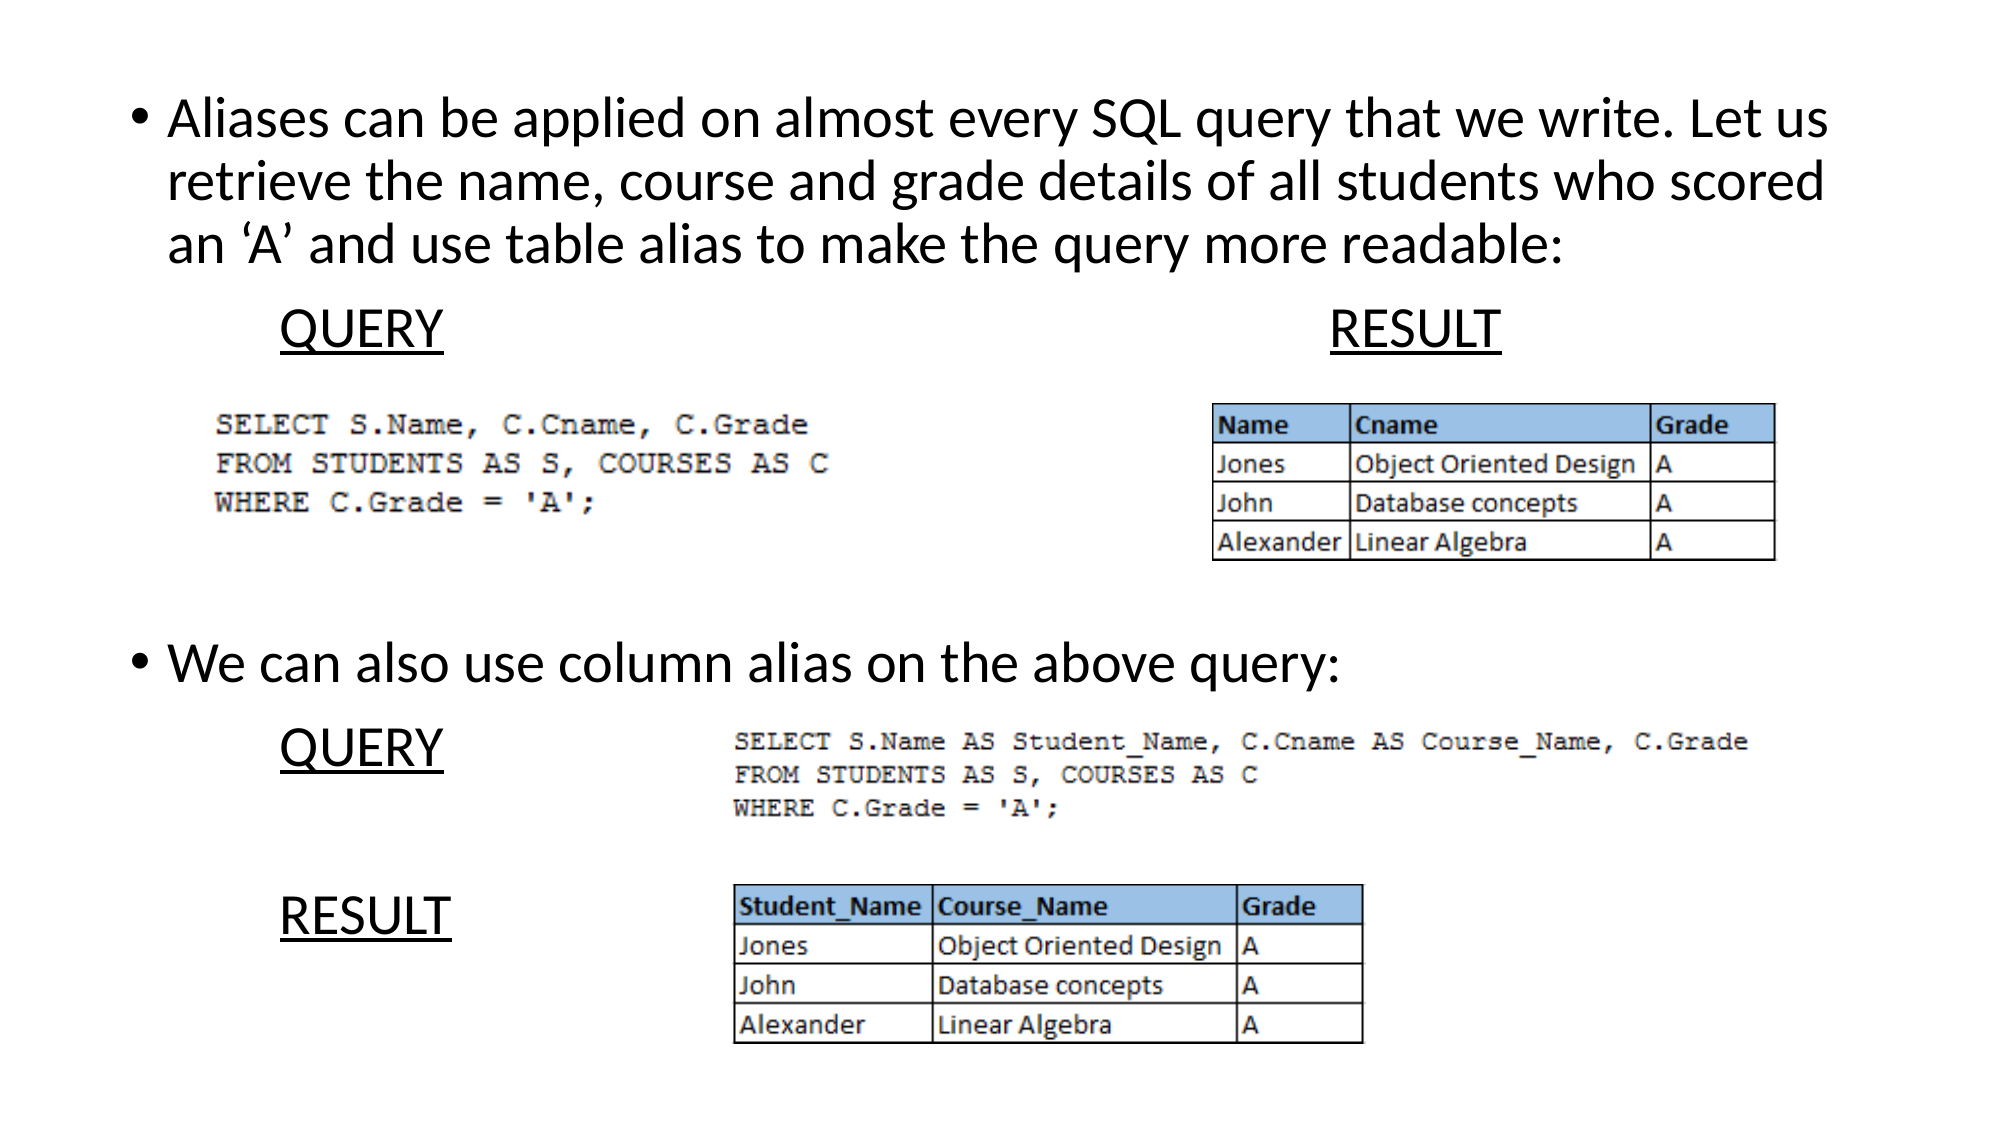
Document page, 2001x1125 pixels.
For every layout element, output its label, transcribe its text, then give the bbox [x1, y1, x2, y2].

picture [213, 403, 846, 527]
list Aliases can be applied on almost every SQL query that we write. Let us retrieve the name, course and grade details of all students who scored an ‘A’ and use table alias to make the query more readable: QUERY RESULT We can also use column alias on the above query: QUERY RESULT [115, 80, 1897, 1044]
picture [732, 723, 1768, 827]
picture [1212, 403, 1778, 561]
picture [732, 884, 1366, 1044]
